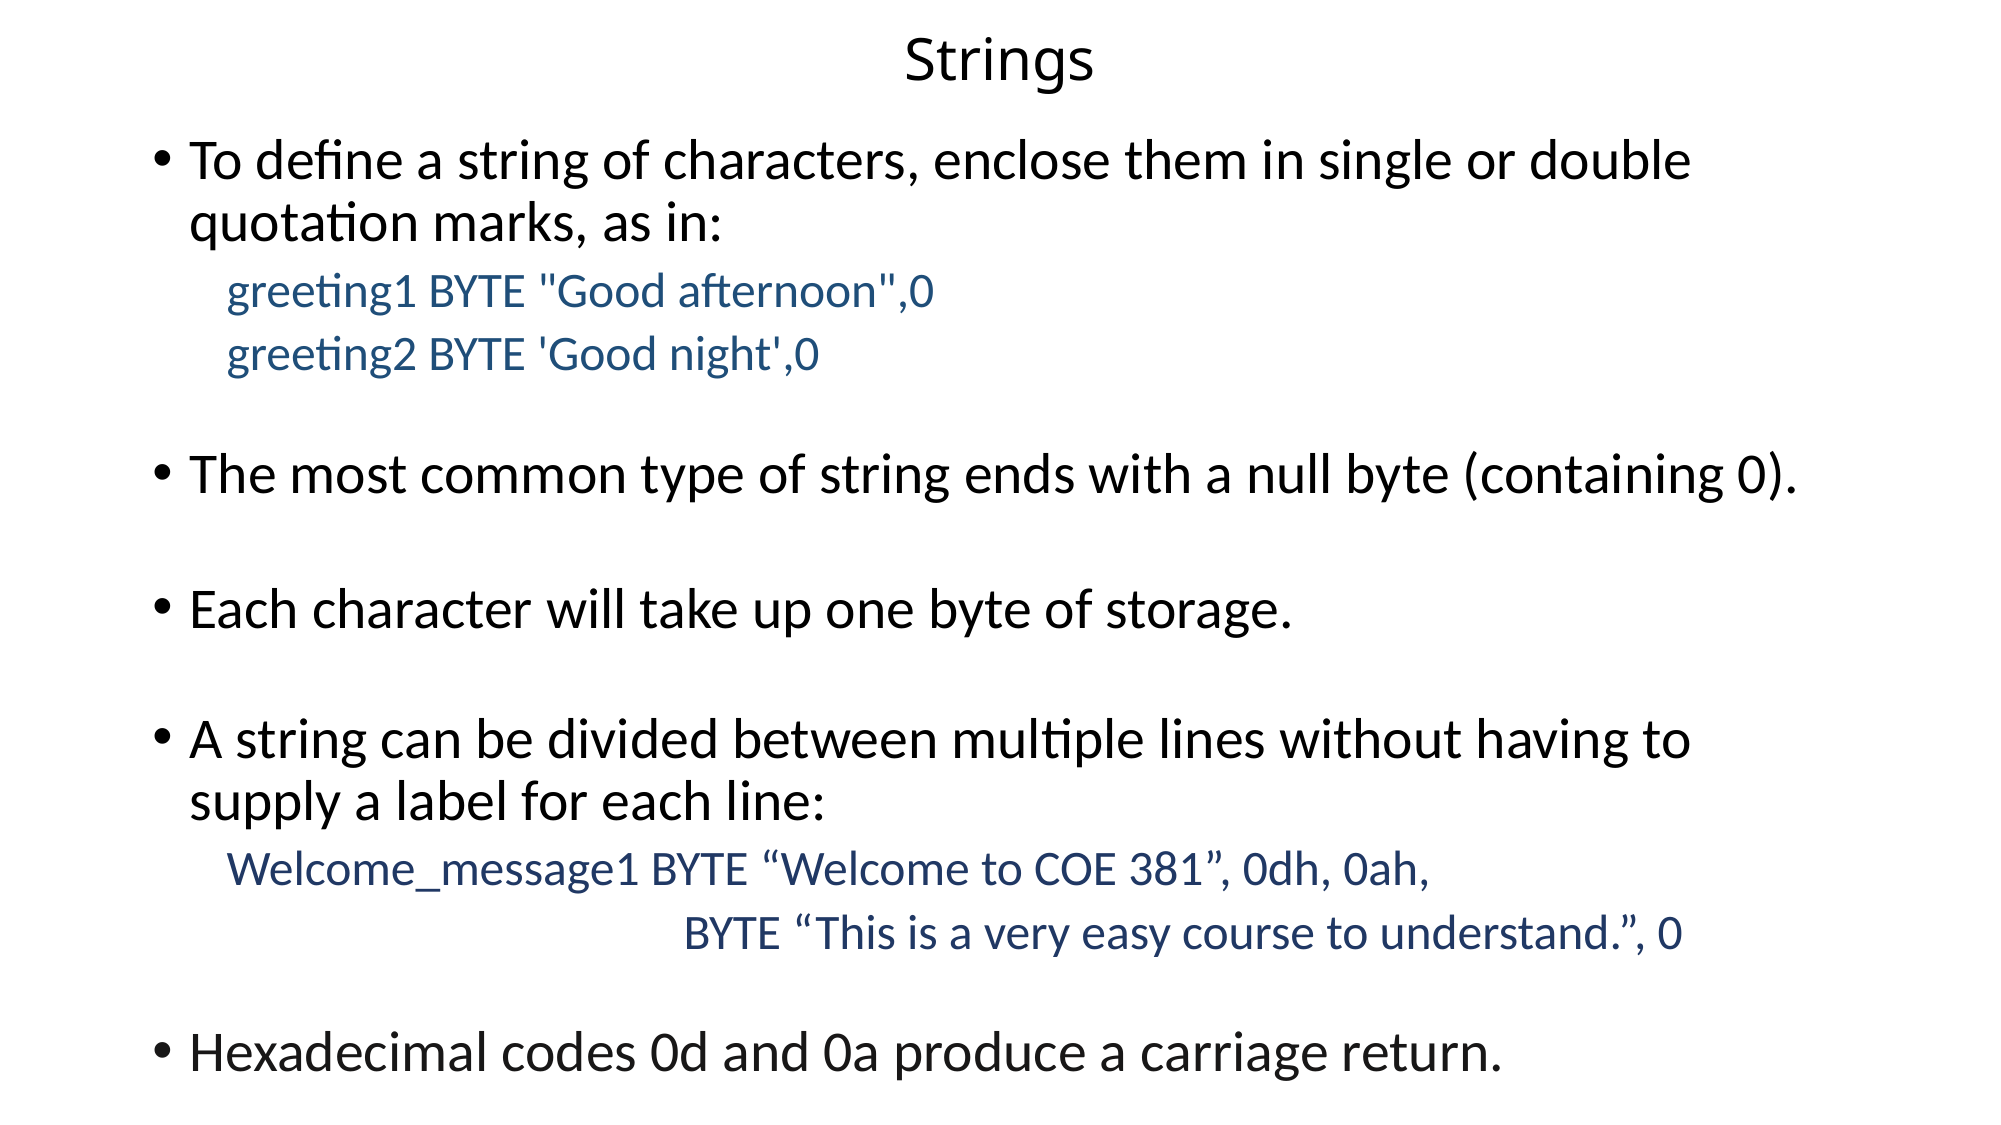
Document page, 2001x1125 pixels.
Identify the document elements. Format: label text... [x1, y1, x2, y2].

title Strings [137, 0, 1863, 122]
list To define a string of characters, enclose them in single or double quotation marks, as in: greeting1 BYTE "Good afternoon",0 greeting2 BYTE 'Good night',0 The most common type of string ends with a null byte (containing 0). Each character will take up one byte of storage. A string can be divided between multiple lines without having to supply a label for each line: Welcome_message1 BYTE “Welcome to COE 381”, 0dh, 0ah, BYTE “This is a very easy course to understand.”, 0 Hexadecimal codes 0d and 0a produce a carriage return. [137, 122, 1863, 1097]
